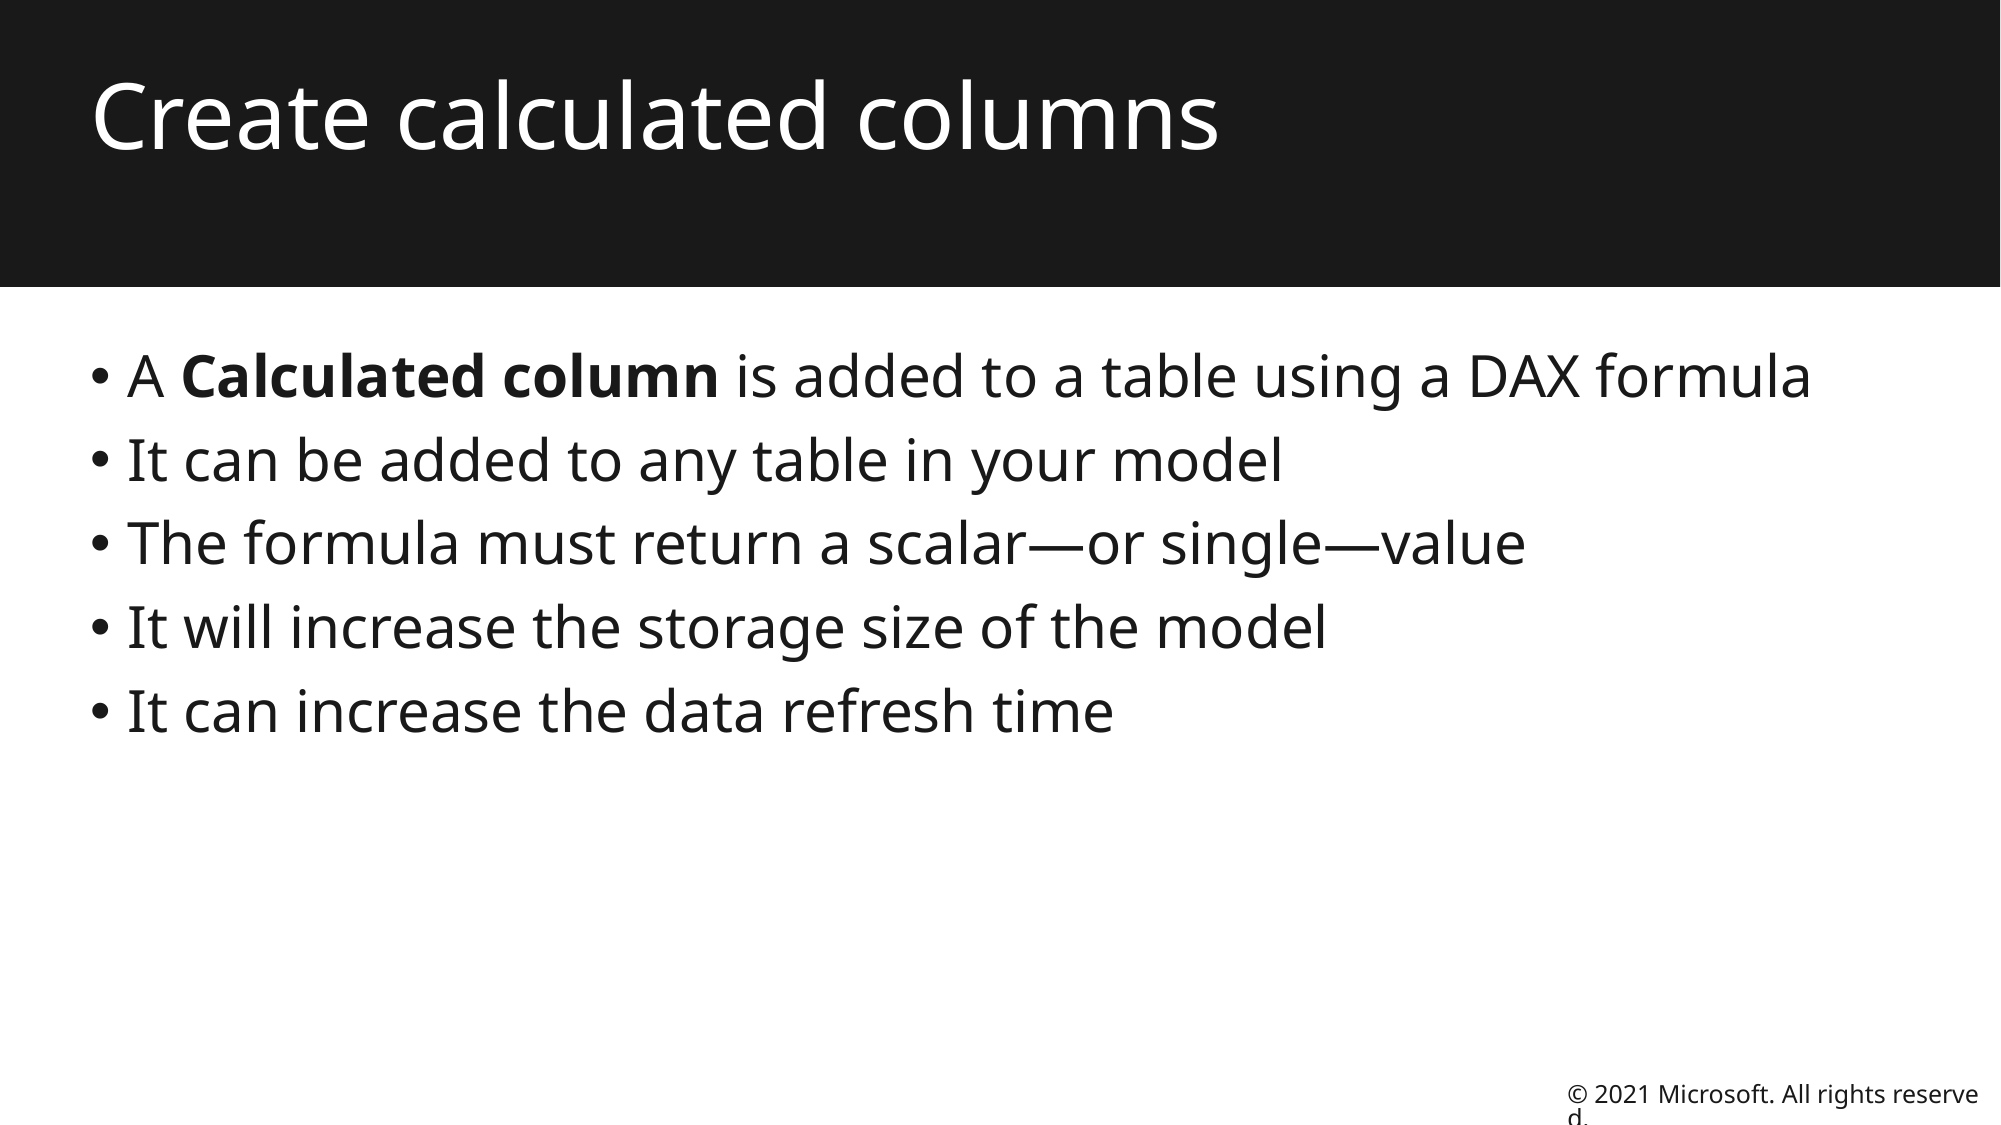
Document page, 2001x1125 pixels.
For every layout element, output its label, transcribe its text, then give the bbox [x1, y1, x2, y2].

list A Calculated column is added to a table using a DAX formula It can be added to any table in your model The formula must return a scalar—or single—value It will increase the storage size of the model It can increase the data refresh time [75, 339, 1919, 1125]
footer © 2021 Microsoft. All rights reserved. [1552, 1065, 2000, 1125]
title Create calculated columns [75, 63, 1919, 178]
